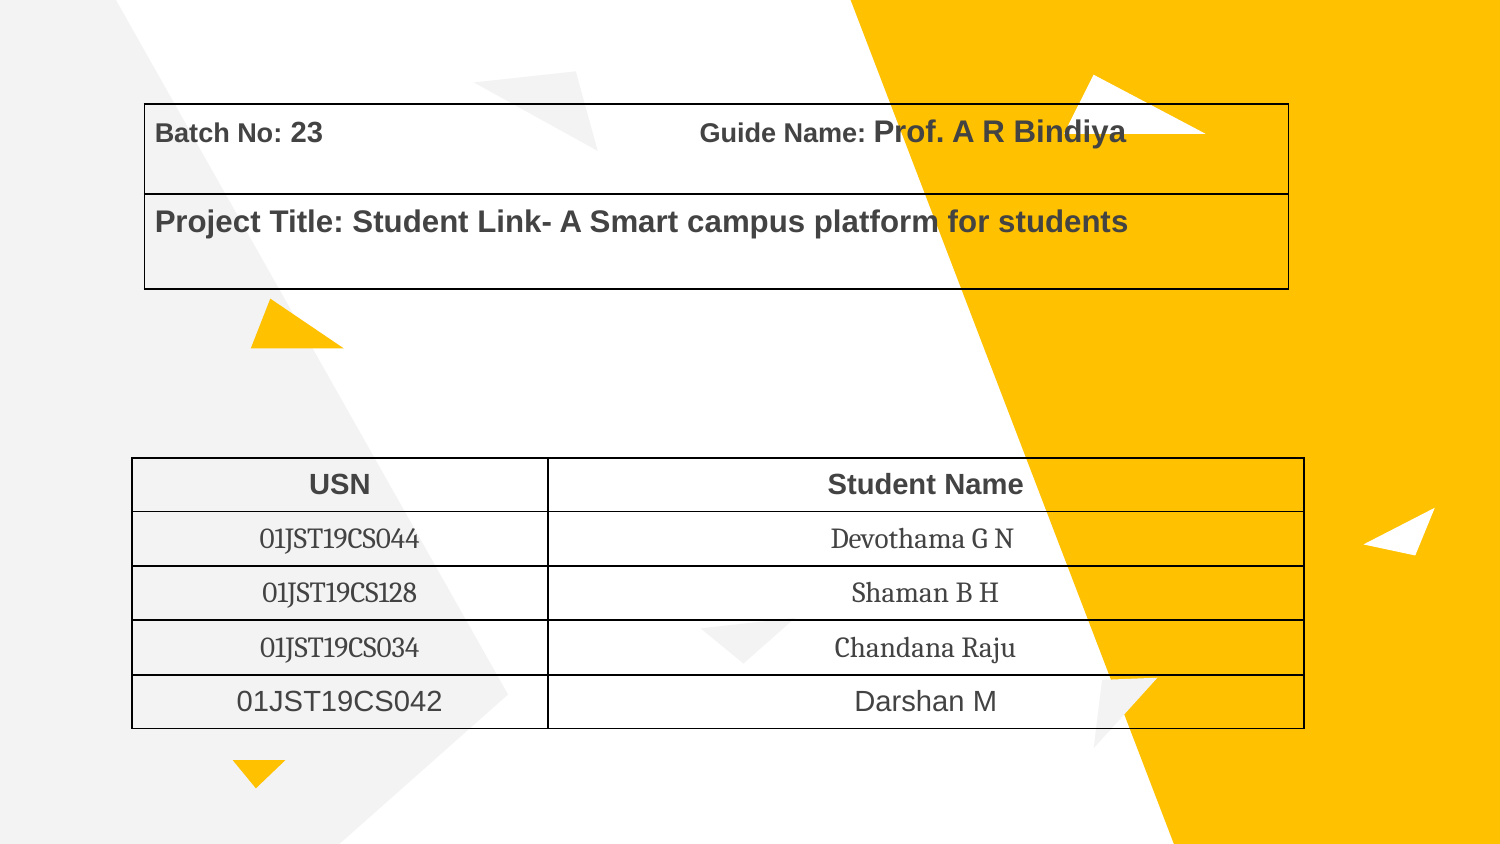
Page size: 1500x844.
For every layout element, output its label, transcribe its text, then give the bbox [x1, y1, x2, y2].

table_cell 01JST19CS034 [133, 621, 547, 674]
table_header USN [133, 459, 547, 511]
table_cell 01JST19CS042 [133, 676, 547, 728]
table_cell Devothama G N [549, 512, 1303, 565]
table_cell Darshan M [549, 676, 1303, 728]
table_cell 01JST19CS044 [133, 512, 547, 565]
table_cell Shaman B H [549, 567, 1303, 619]
table_cell Chandana Raju [549, 621, 1303, 674]
table_header Batch No: 23 Guide Name: Prof. A R Bindiya [145, 105, 1288, 193]
table_cell Project Title: Student Link- A Smart campus platform for students [145, 195, 1288, 288]
table_header Student Name [549, 459, 1303, 511]
table_cell 01JST19CS128 [133, 567, 547, 619]
